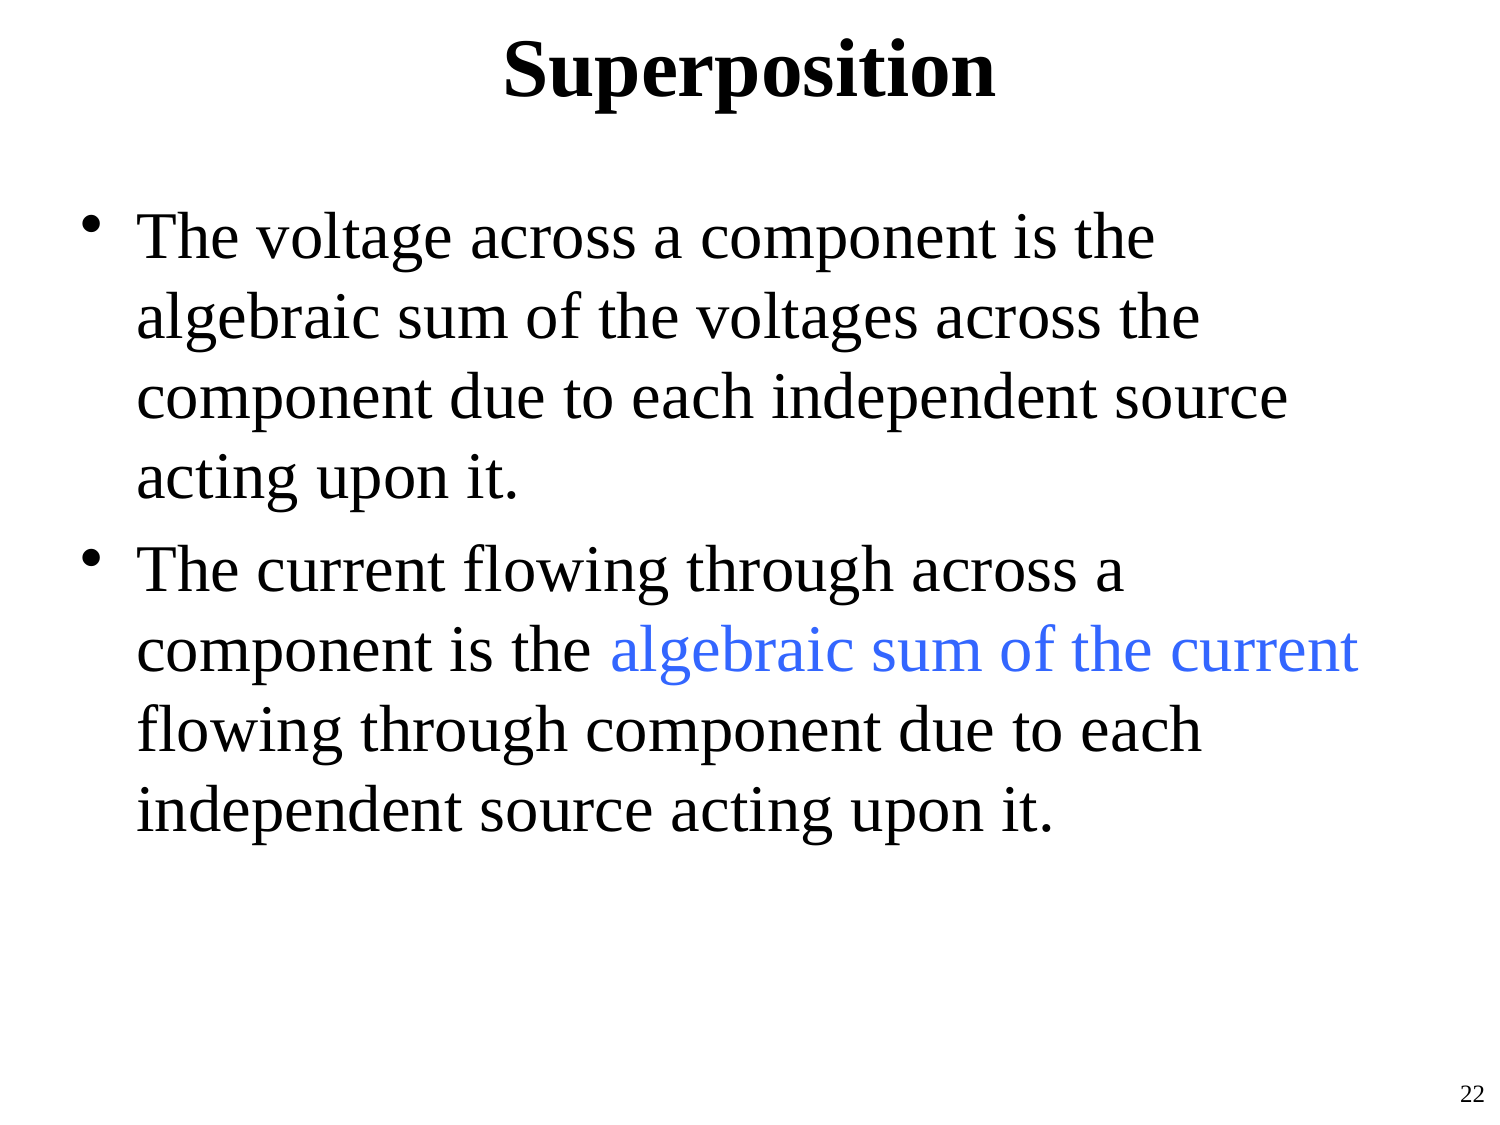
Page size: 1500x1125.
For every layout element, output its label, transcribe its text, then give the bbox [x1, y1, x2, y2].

list The voltage across a component is the algebraic sum of the voltages across the component due to each independent source acting upon it. The current flowing through across a component is the algebraic sum of the current flowing through component due to each independent source acting upon it. [64, 184, 1436, 1071]
slide_number 22 [1186, 1069, 1500, 1125]
title Superposition [0, 0, 1500, 126]
